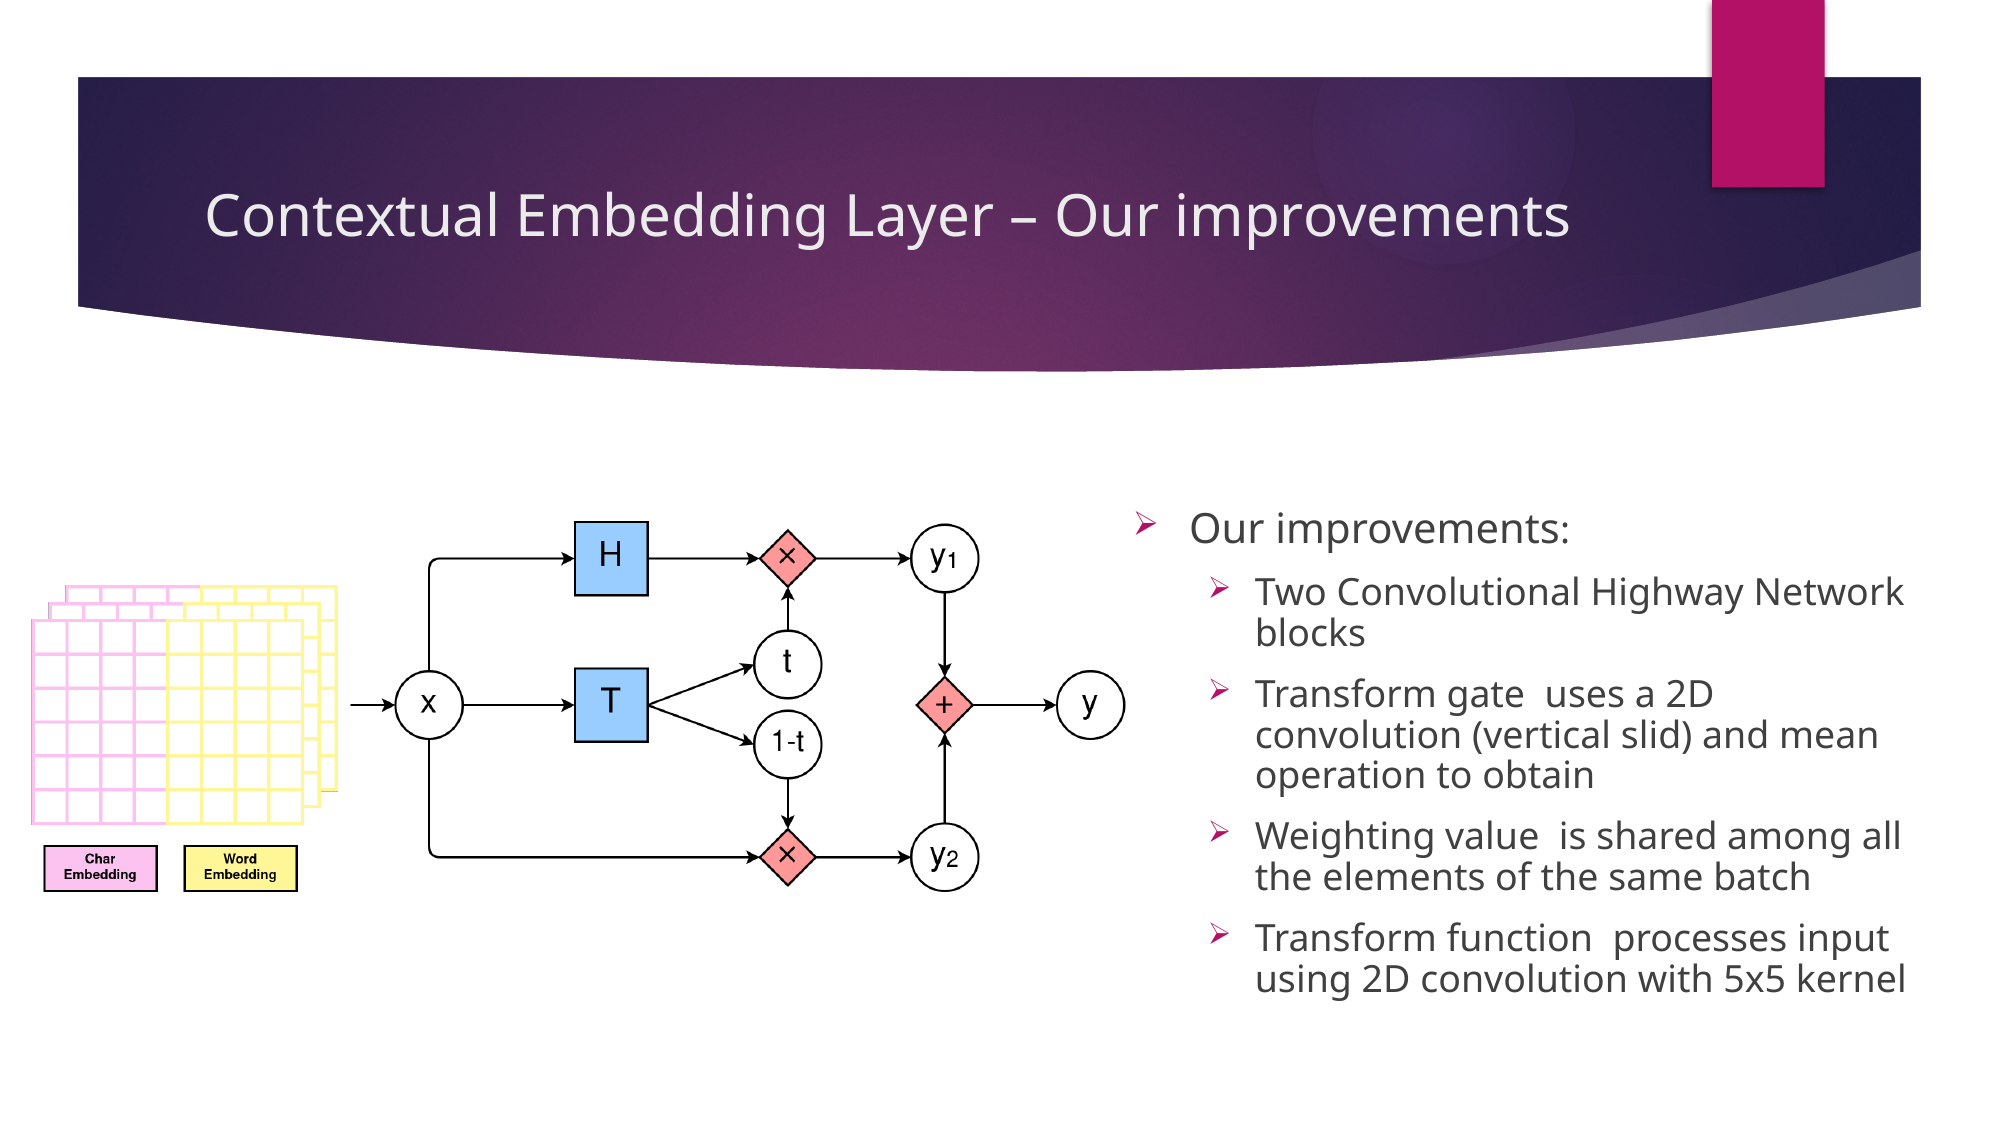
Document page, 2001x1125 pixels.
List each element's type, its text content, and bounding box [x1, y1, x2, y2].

title Contextual Embedding Layer – Our improvements [189, 159, 1667, 276]
picture [8, 498, 1148, 915]
